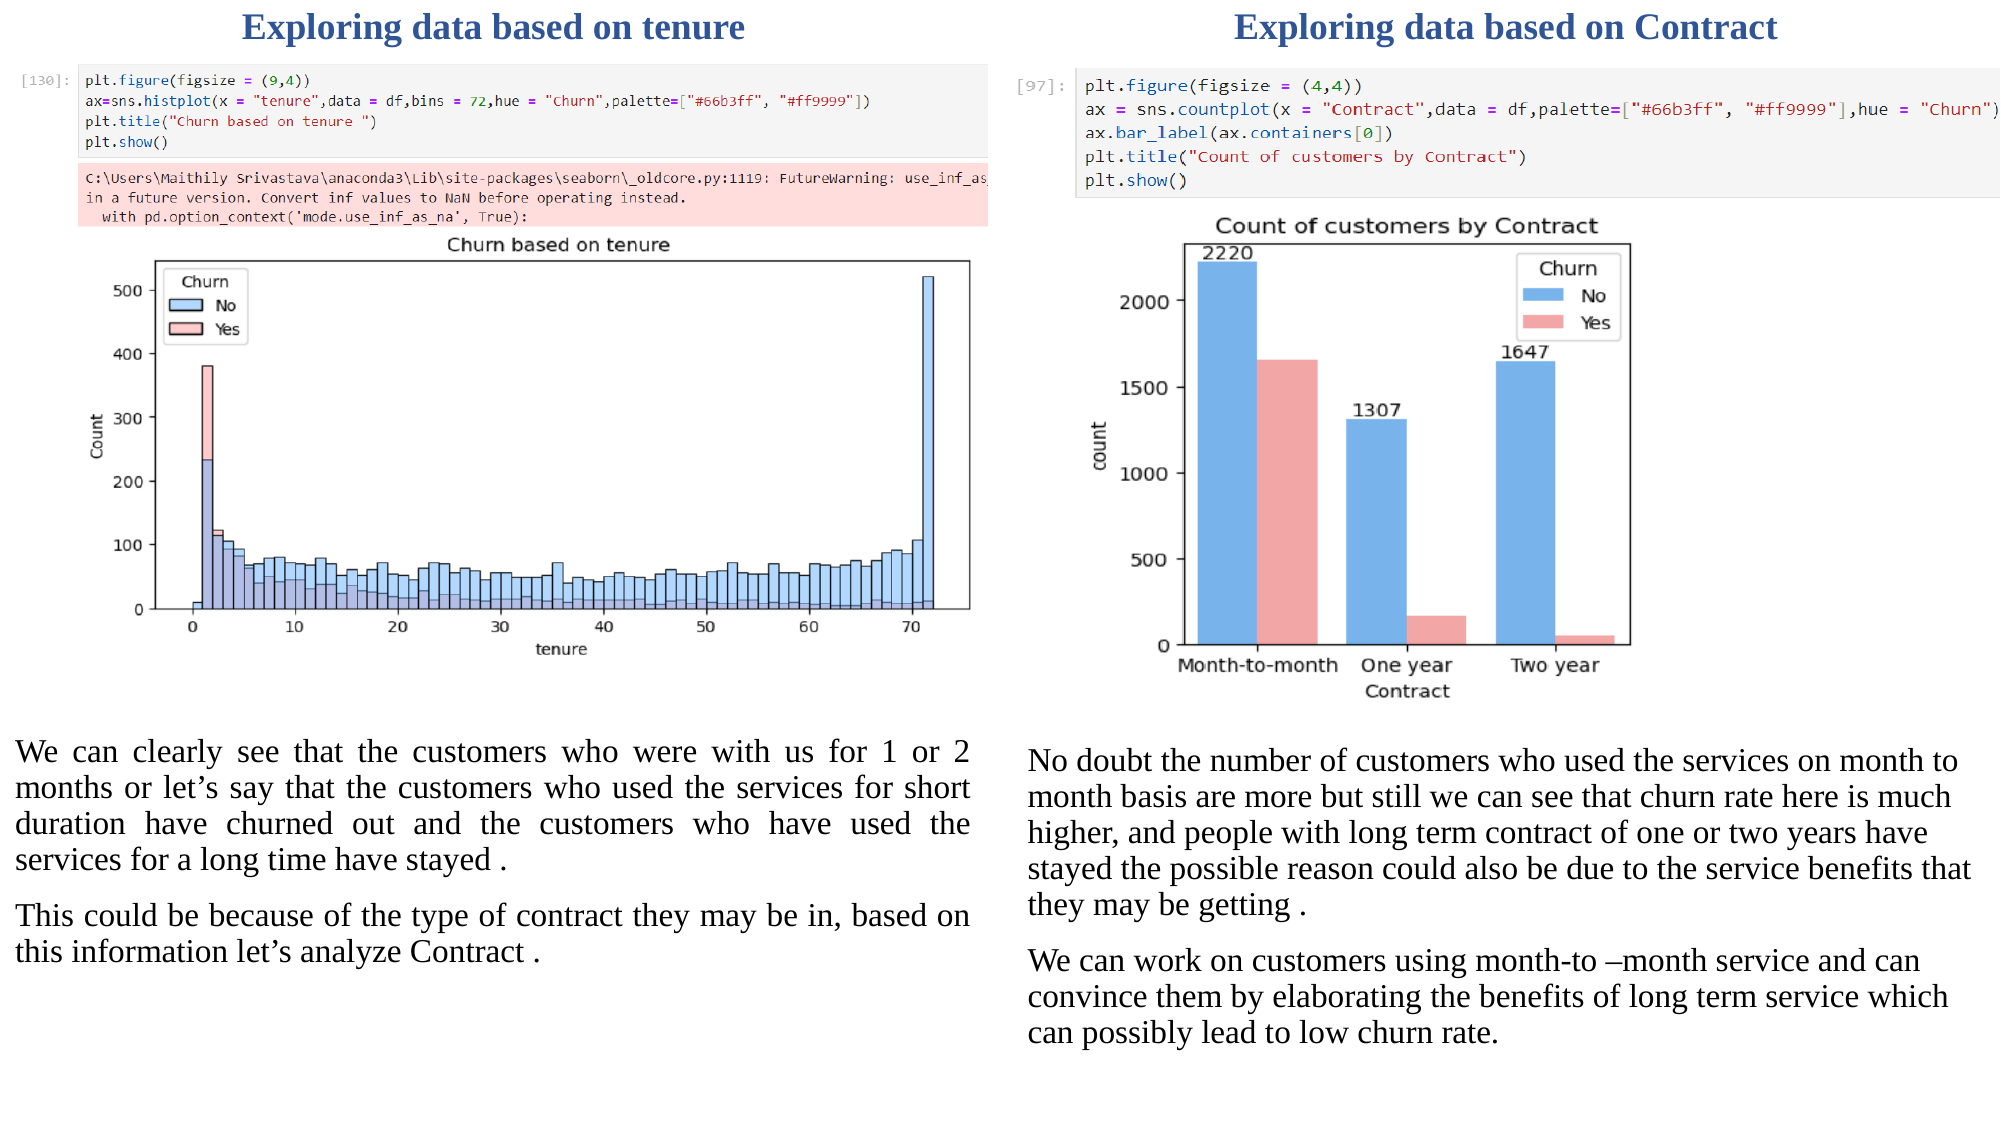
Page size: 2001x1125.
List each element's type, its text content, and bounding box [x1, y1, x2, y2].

picture [1012, 68, 2000, 711]
list Exploring data based on Contract No doubt the number of customers who used the services on month to month basis are more but still we can see that churn rate here is much higher, and people with long term contract of one or two years have stayed the possible reason could also be due to the service benefits that they may be getting . We can work on customers using month-to –month service and can convince them by elaborating the benefits of long term service which can possibly lead to low churn rate. [1012, 711, 2000, 1125]
list Exploring data based on Contract No doubt the number of customers who used the services on month to month basis are more but still we can see that churn rate here is much higher, and people with long term contract of one or two years have stayed the possible reason could also be due to the service benefits that they may be getting . We can work on customers using month-to –month service and can convince them by elaborating the benefits of long term service which can possibly lead to low churn rate. [1012, 0, 2000, 68]
picture [0, 51, 988, 659]
list Exploring data based on tenure We can clearly see that the customers who were with us for 1 or 2 months or let’s say that the customers who used the services for short duration have churned out and the customers who have used the services for a long time have stayed . This could be because of the type of contract they may be in, based on this information let’s analyze Contract . [0, 0, 988, 51]
list Exploring data based on tenure We can clearly see that the customers who were with us for 1 or 2 months or let’s say that the customers who used the services for short duration have churned out and the customers who have used the services for a long time have stayed . This could be because of the type of contract they may be in, based on this information let’s analyze Contract . [0, 659, 988, 1125]
